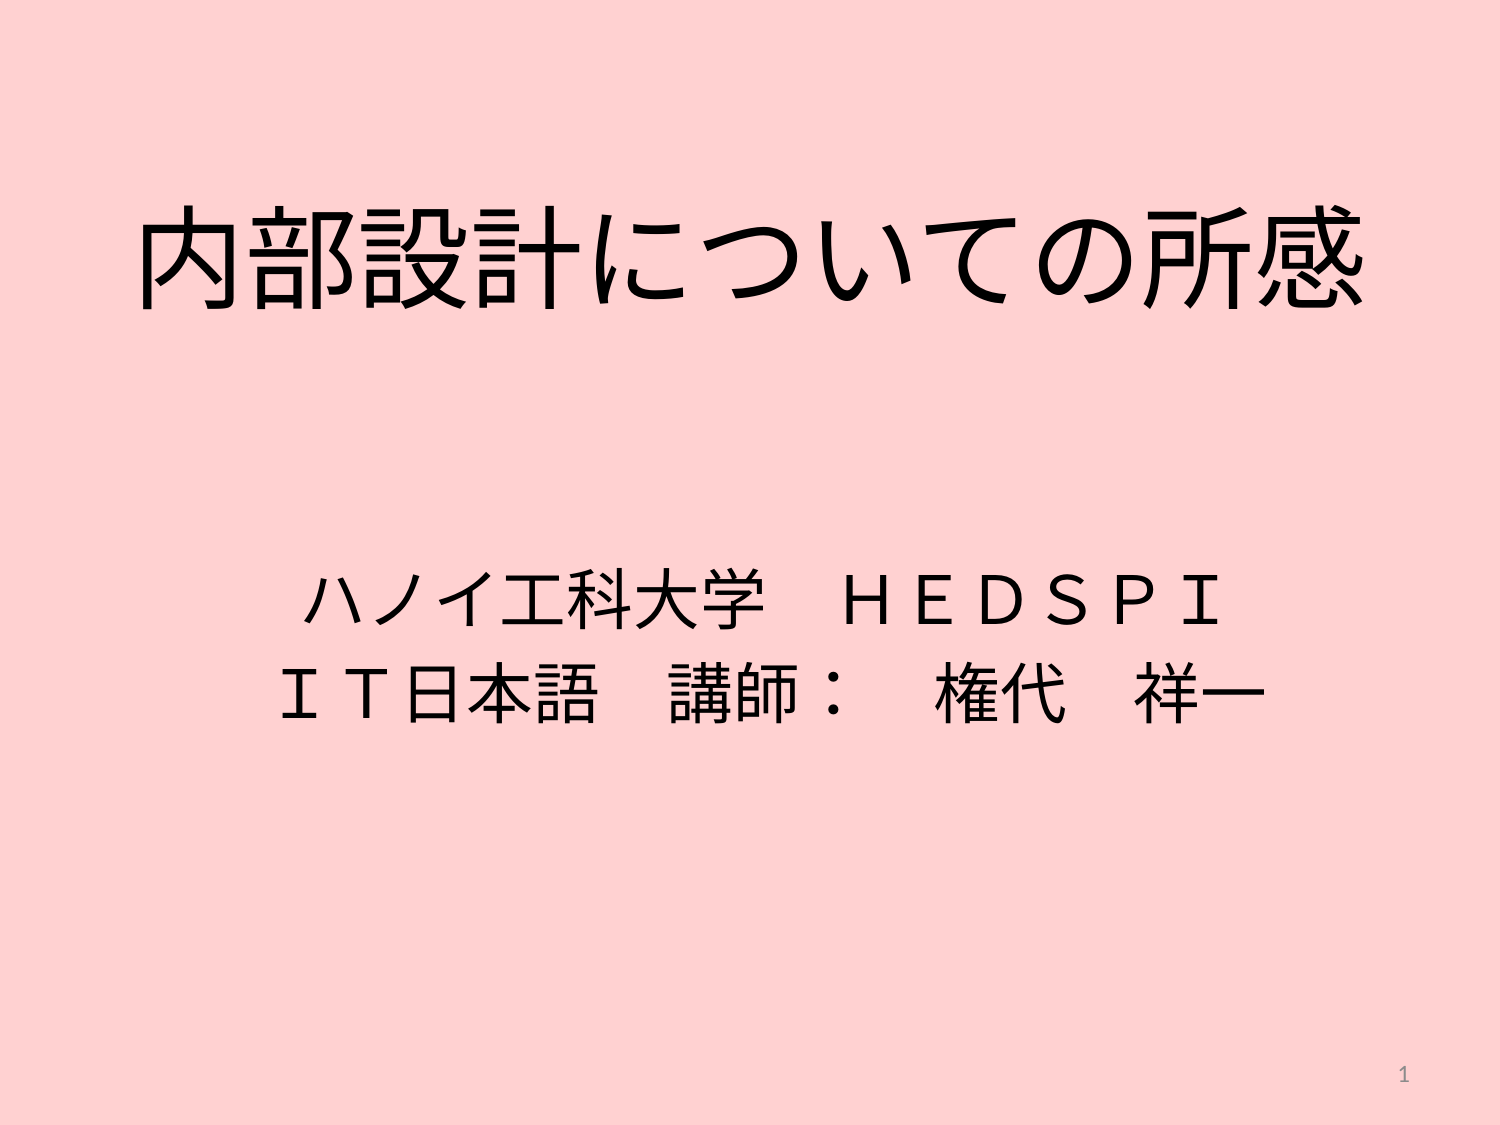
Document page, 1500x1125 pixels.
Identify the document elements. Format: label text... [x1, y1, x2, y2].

subtitle ハノイ工科大学 ＨＥＤＳＰＩ ＩＴ日本語 講師： 権代 祥一 [242, 550, 1293, 846]
title 内部設計についての所感 [112, 54, 1388, 457]
slide_number 1 [1074, 1042, 1425, 1103]
